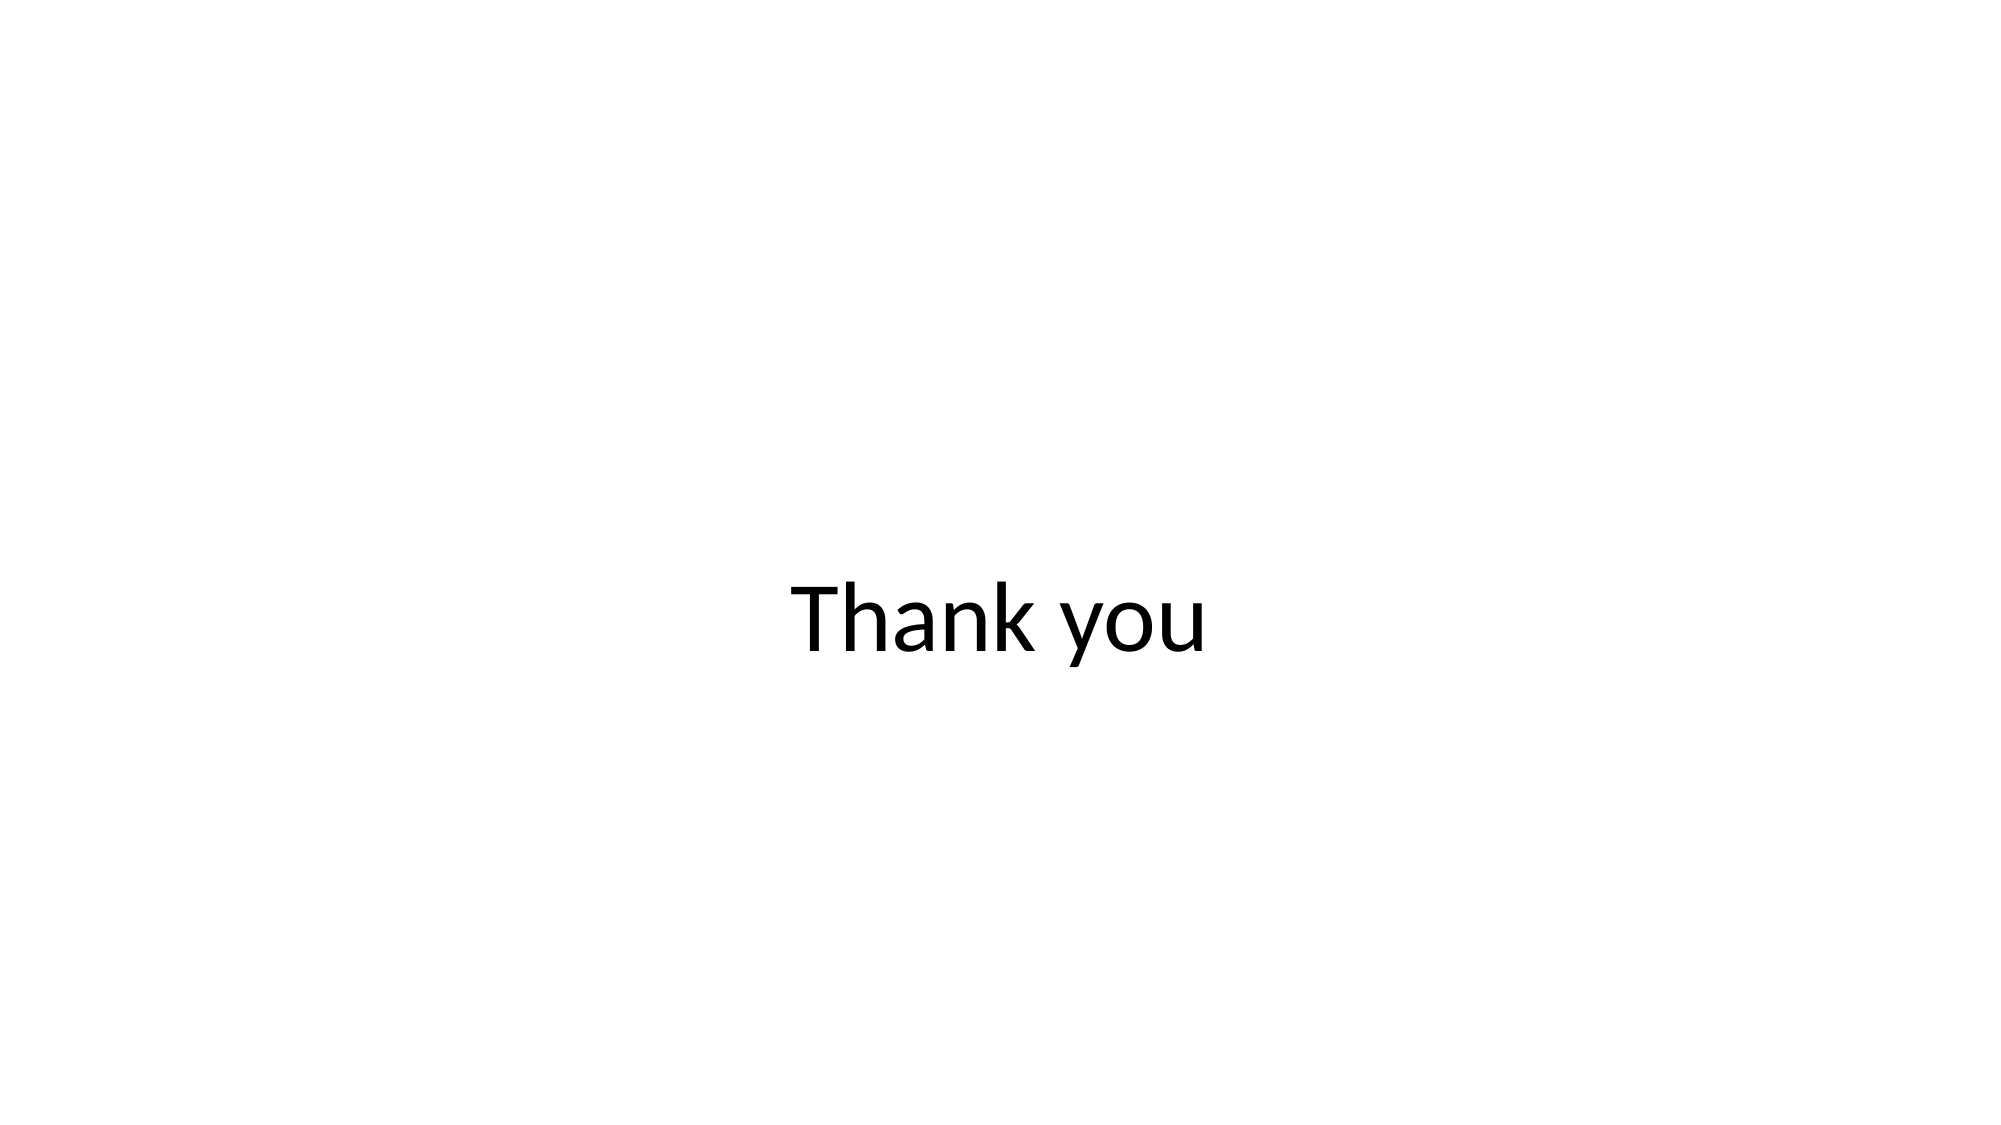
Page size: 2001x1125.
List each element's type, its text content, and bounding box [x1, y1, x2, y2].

list Thank you [137, 299, 1863, 1014]
